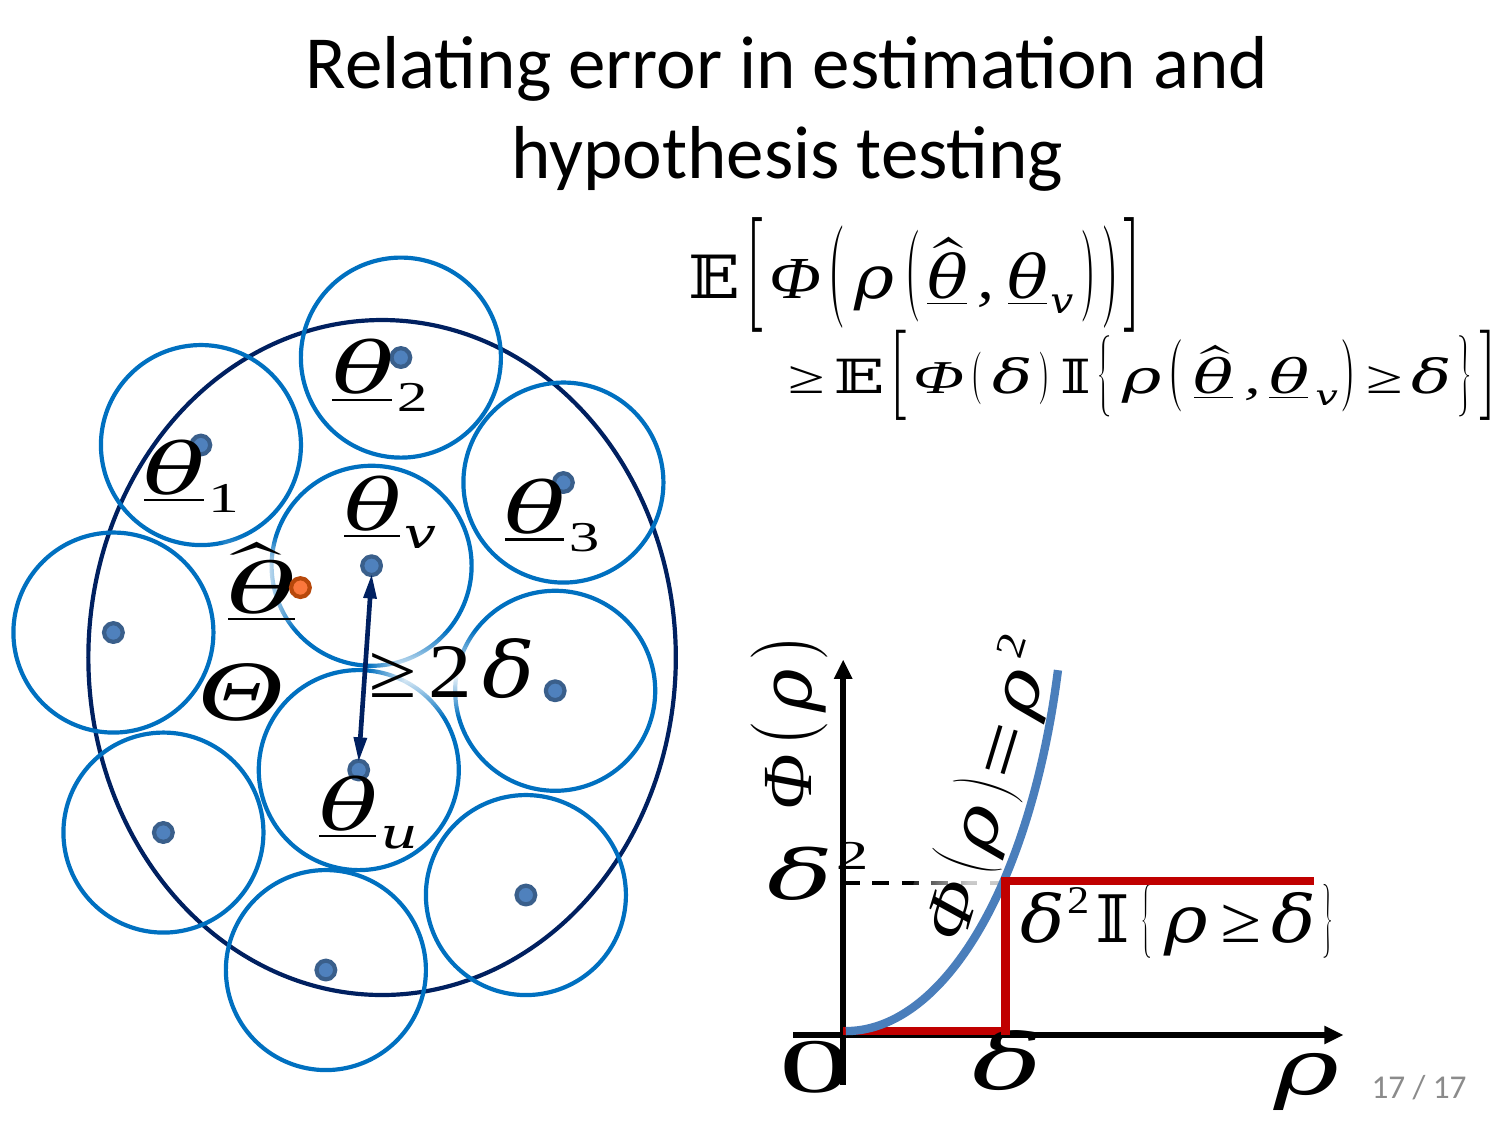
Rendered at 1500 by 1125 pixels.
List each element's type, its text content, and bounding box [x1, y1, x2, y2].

title Relating error in estimation and hypothesis testing [181, 10, 1394, 198]
slide_number 17 [1348, 1054, 1482, 1115]
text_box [624, 35, 1346, 1113]
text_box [13, 257, 677, 1071]
